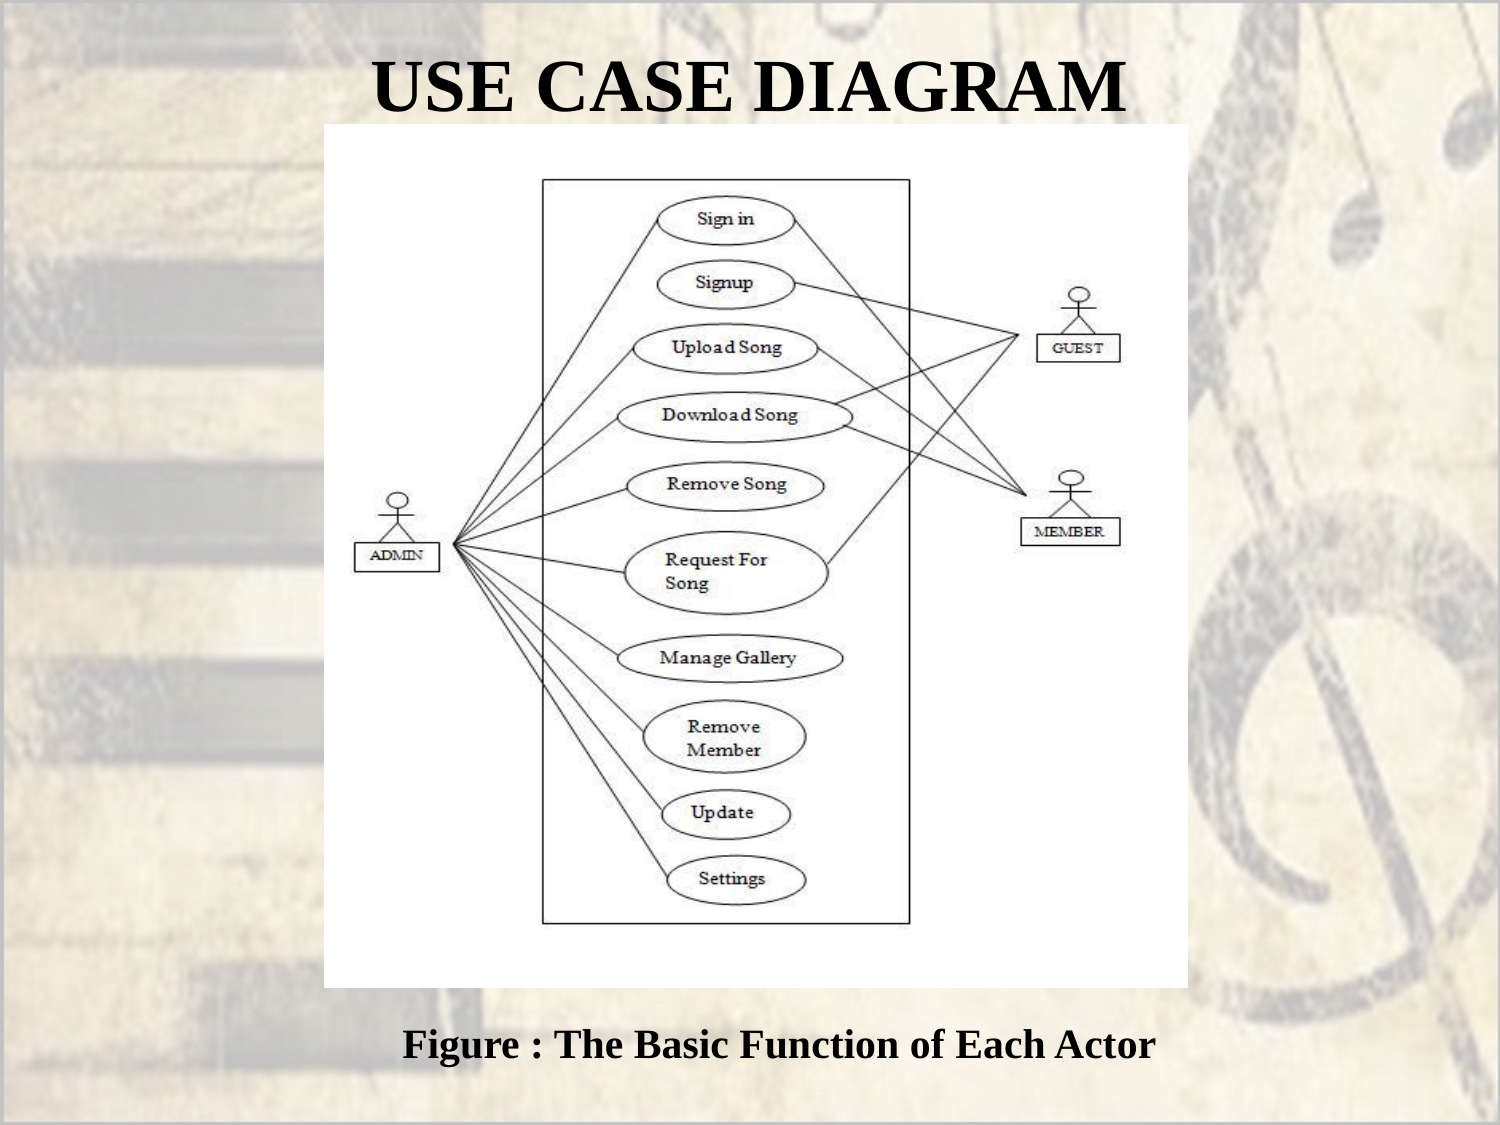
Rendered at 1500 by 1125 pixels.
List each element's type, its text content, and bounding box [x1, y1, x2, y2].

title USE CASE DIAGRAM [112, 0, 1388, 176]
text_box Figure : The Basic Function of Each Actor [387, 1009, 1175, 1075]
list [324, 124, 1188, 988]
